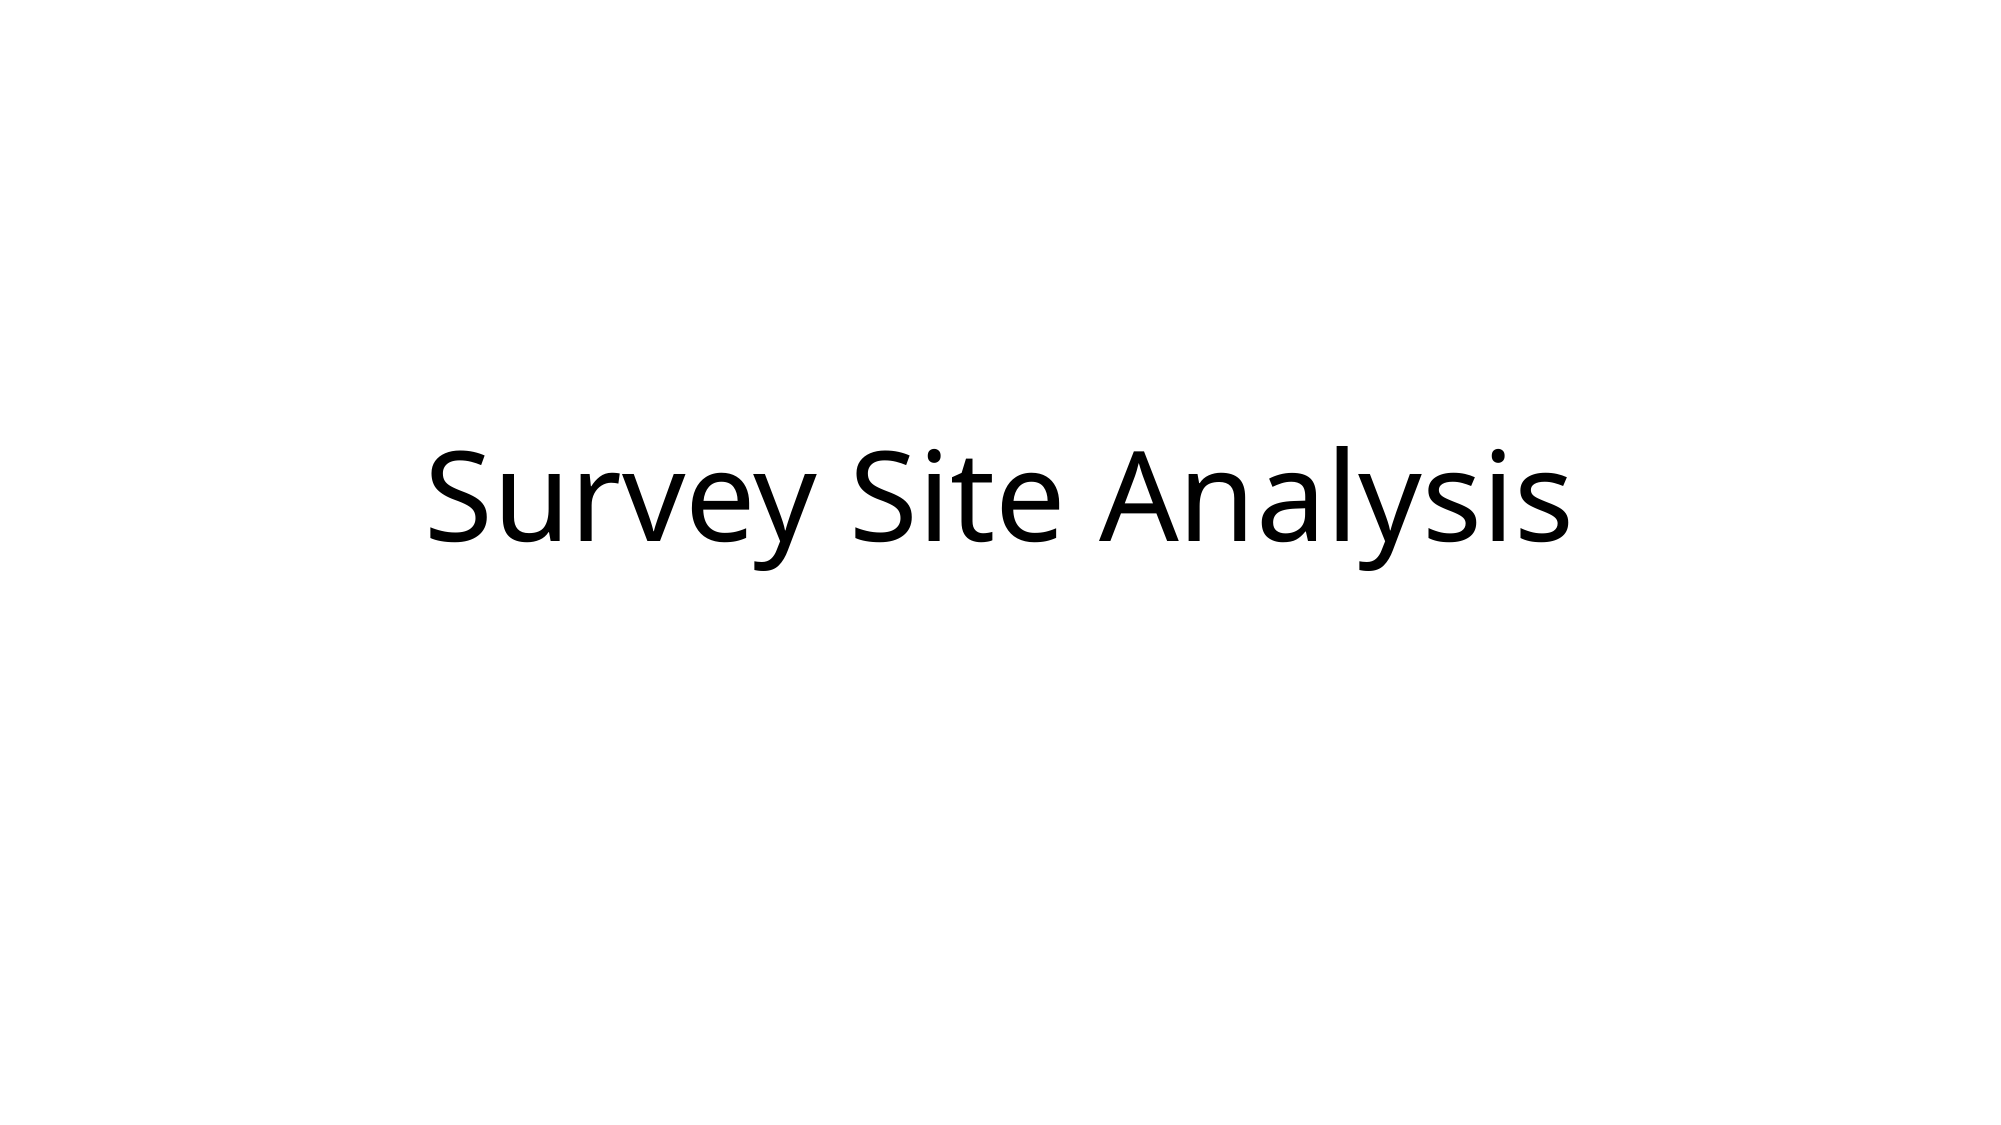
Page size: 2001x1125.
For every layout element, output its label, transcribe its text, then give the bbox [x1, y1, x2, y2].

title Survey Site Analysis [249, 184, 1750, 576]
